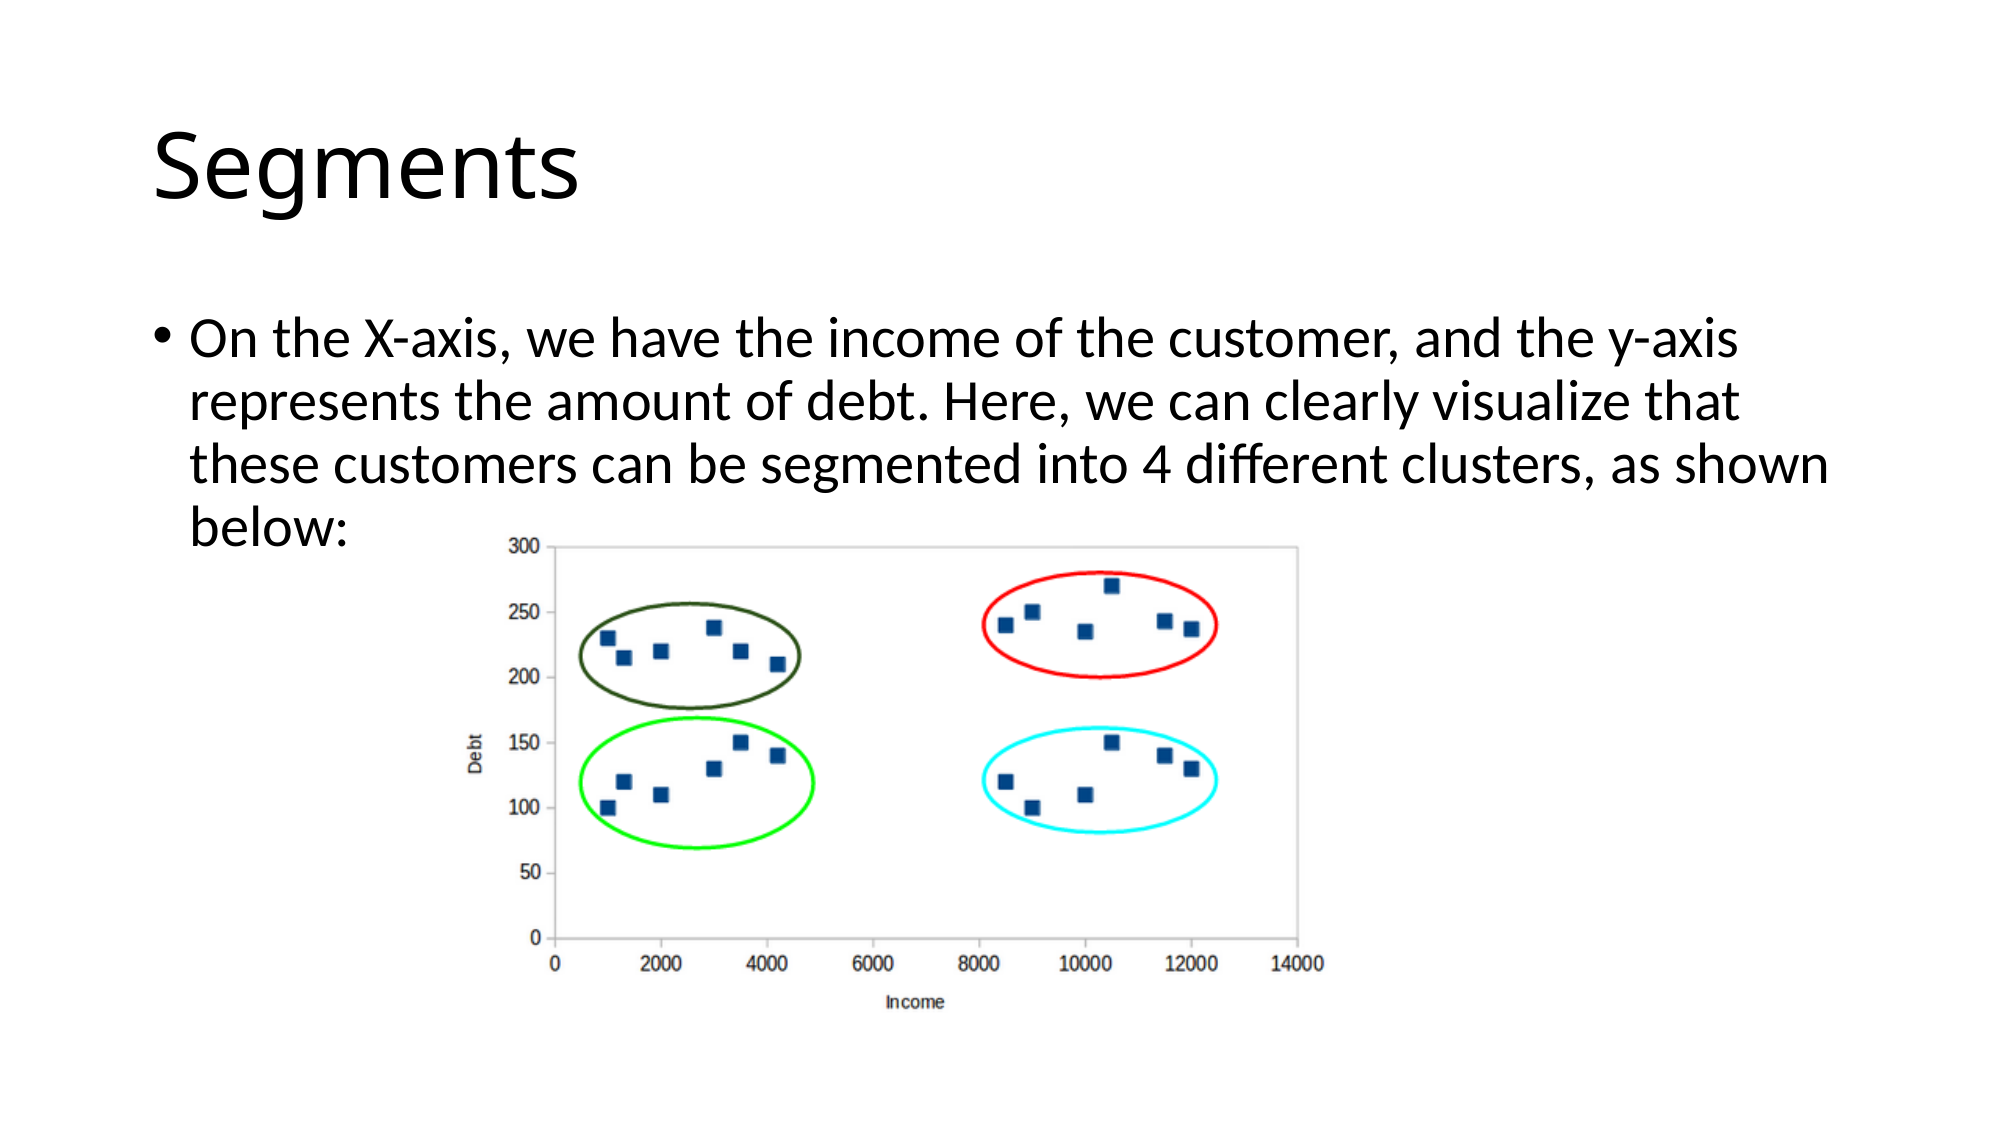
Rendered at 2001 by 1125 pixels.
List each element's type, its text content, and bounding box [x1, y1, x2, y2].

list On the X-axis, we have the income of the customer, and the y-axis represents the amount of debt. Here, we can clearly visualize that these customers can be segmented into 4 different clusters, as shown below: [137, 299, 1863, 1014]
title Segments [137, 59, 1863, 278]
picture [439, 527, 1340, 1014]
